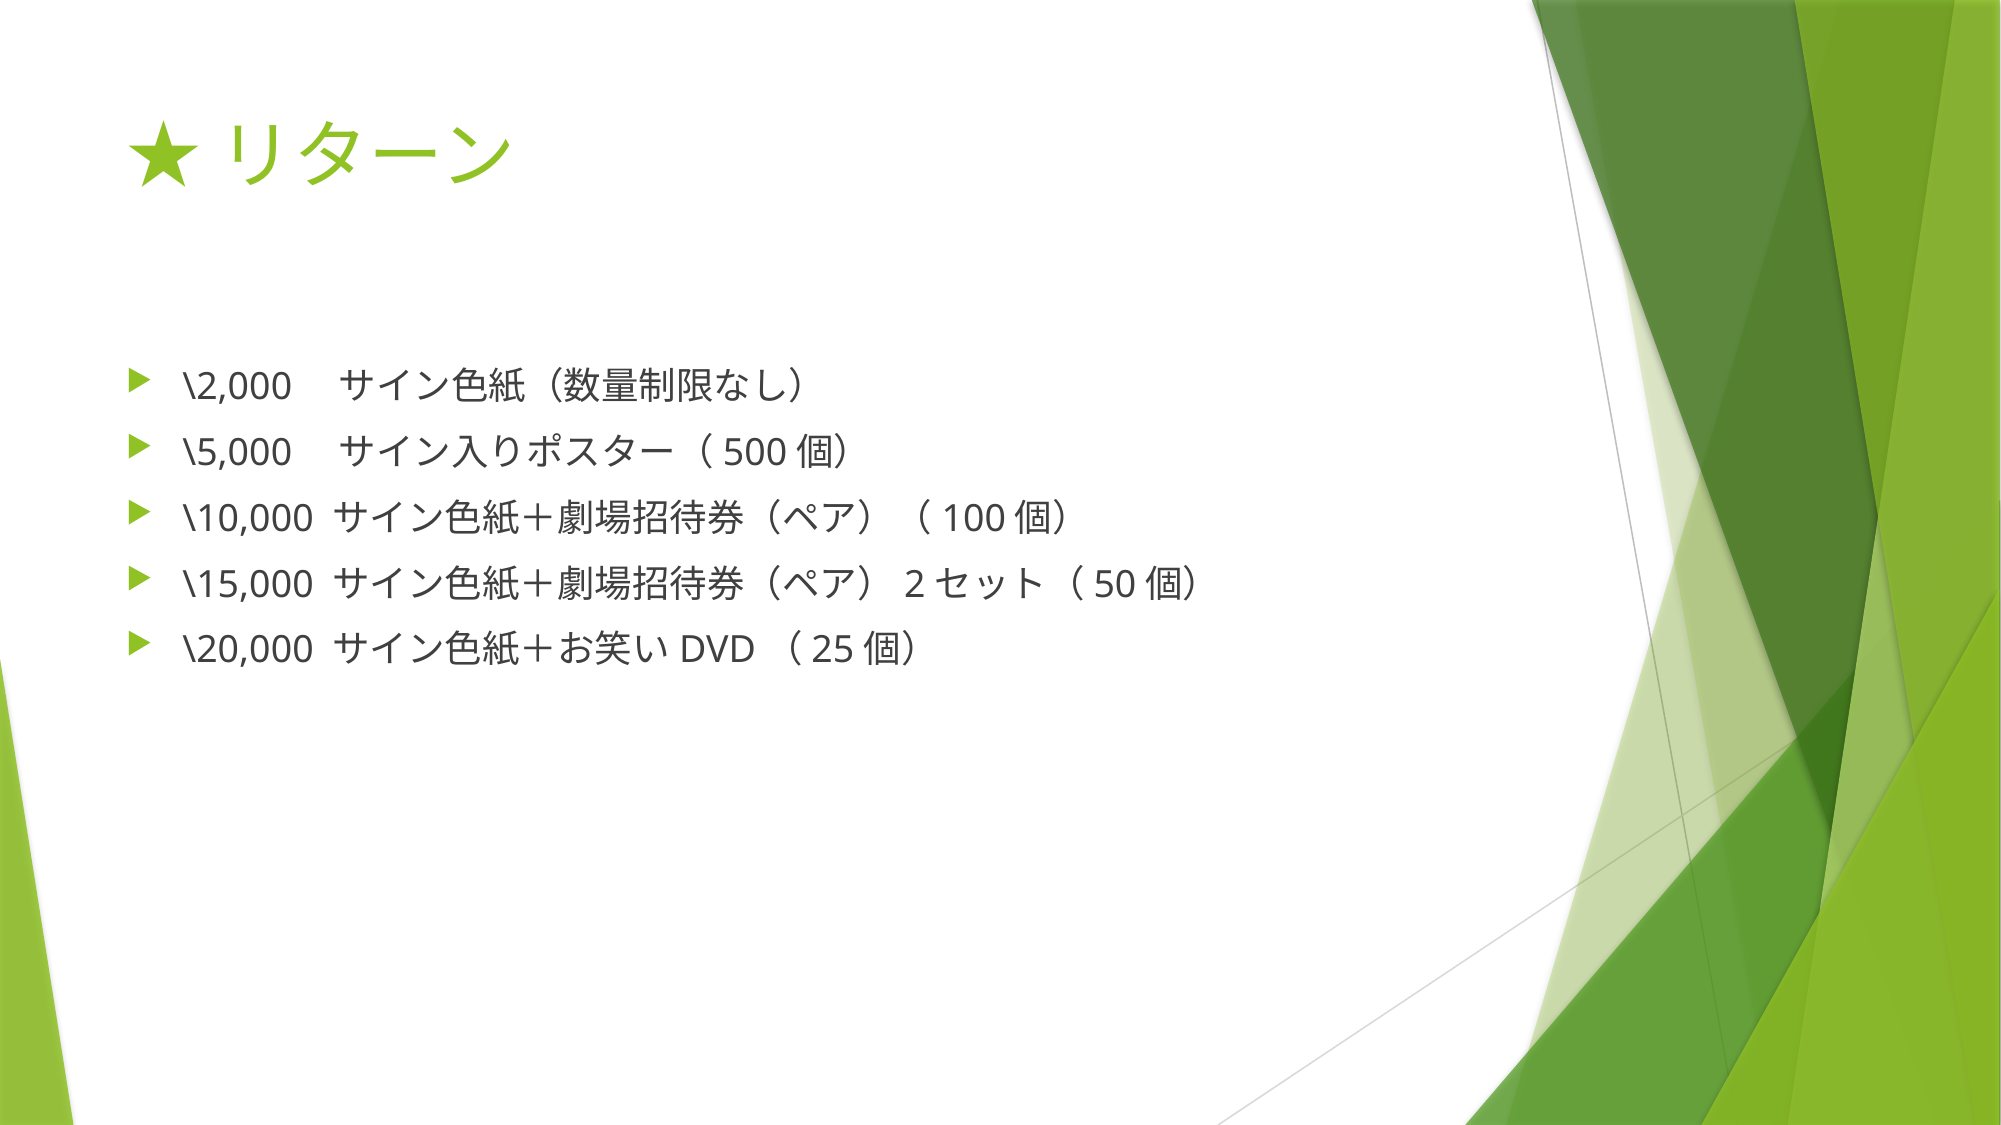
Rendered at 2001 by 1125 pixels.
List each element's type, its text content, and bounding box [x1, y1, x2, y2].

title ★リターン [111, 99, 1522, 317]
list \2,000 サイン色紙（数量制限なし） \5,000 サイン入りポスター（500個） \10,000 サイン色紙＋劇場招待券（ペア）（100個） \15,000 サイン色紙＋劇場招待券（ペア）2セット（50個） \20,000 サイン色紙＋お笑いDVD（25個） [111, 354, 1522, 992]
